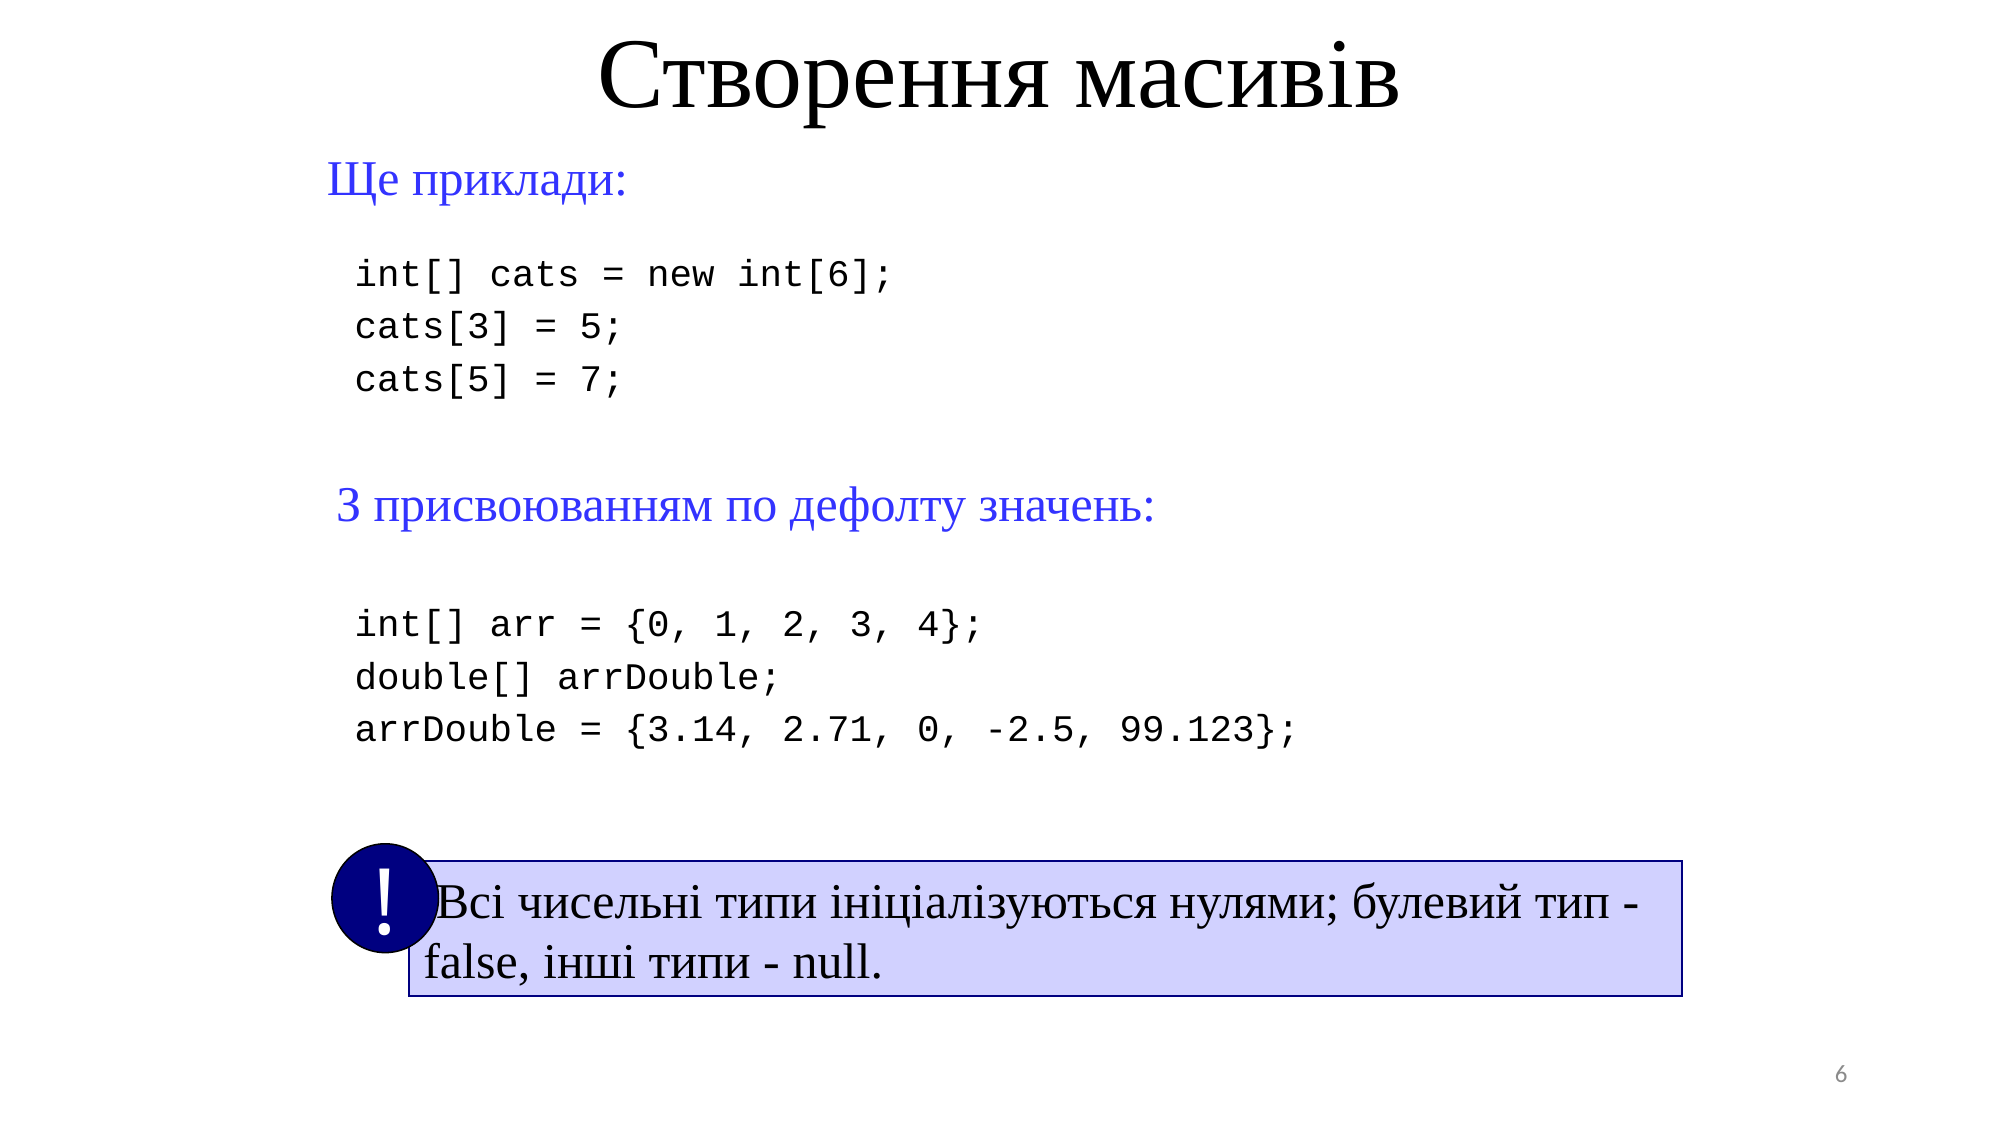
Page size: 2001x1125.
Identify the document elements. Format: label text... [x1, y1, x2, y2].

text_box Ще приклади: [312, 137, 797, 213]
text_box З присвоюванням по дефолту значень: [321, 463, 1700, 539]
text_box Створення масивів [0, 0, 2000, 135]
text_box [331, 843, 1682, 998]
text_box int[] arr = {0, 1, 2, 3, 4}; double[] arrDouble; arrDouble = {3.14, 2.71, 0, -2.5, 99.123}; [339, 591, 1340, 757]
slide_number 6 [1412, 1042, 1863, 1103]
text_box int[] cats = new int[6]; cats[3] = 5; cats[5] = 7; [339, 241, 1340, 407]
